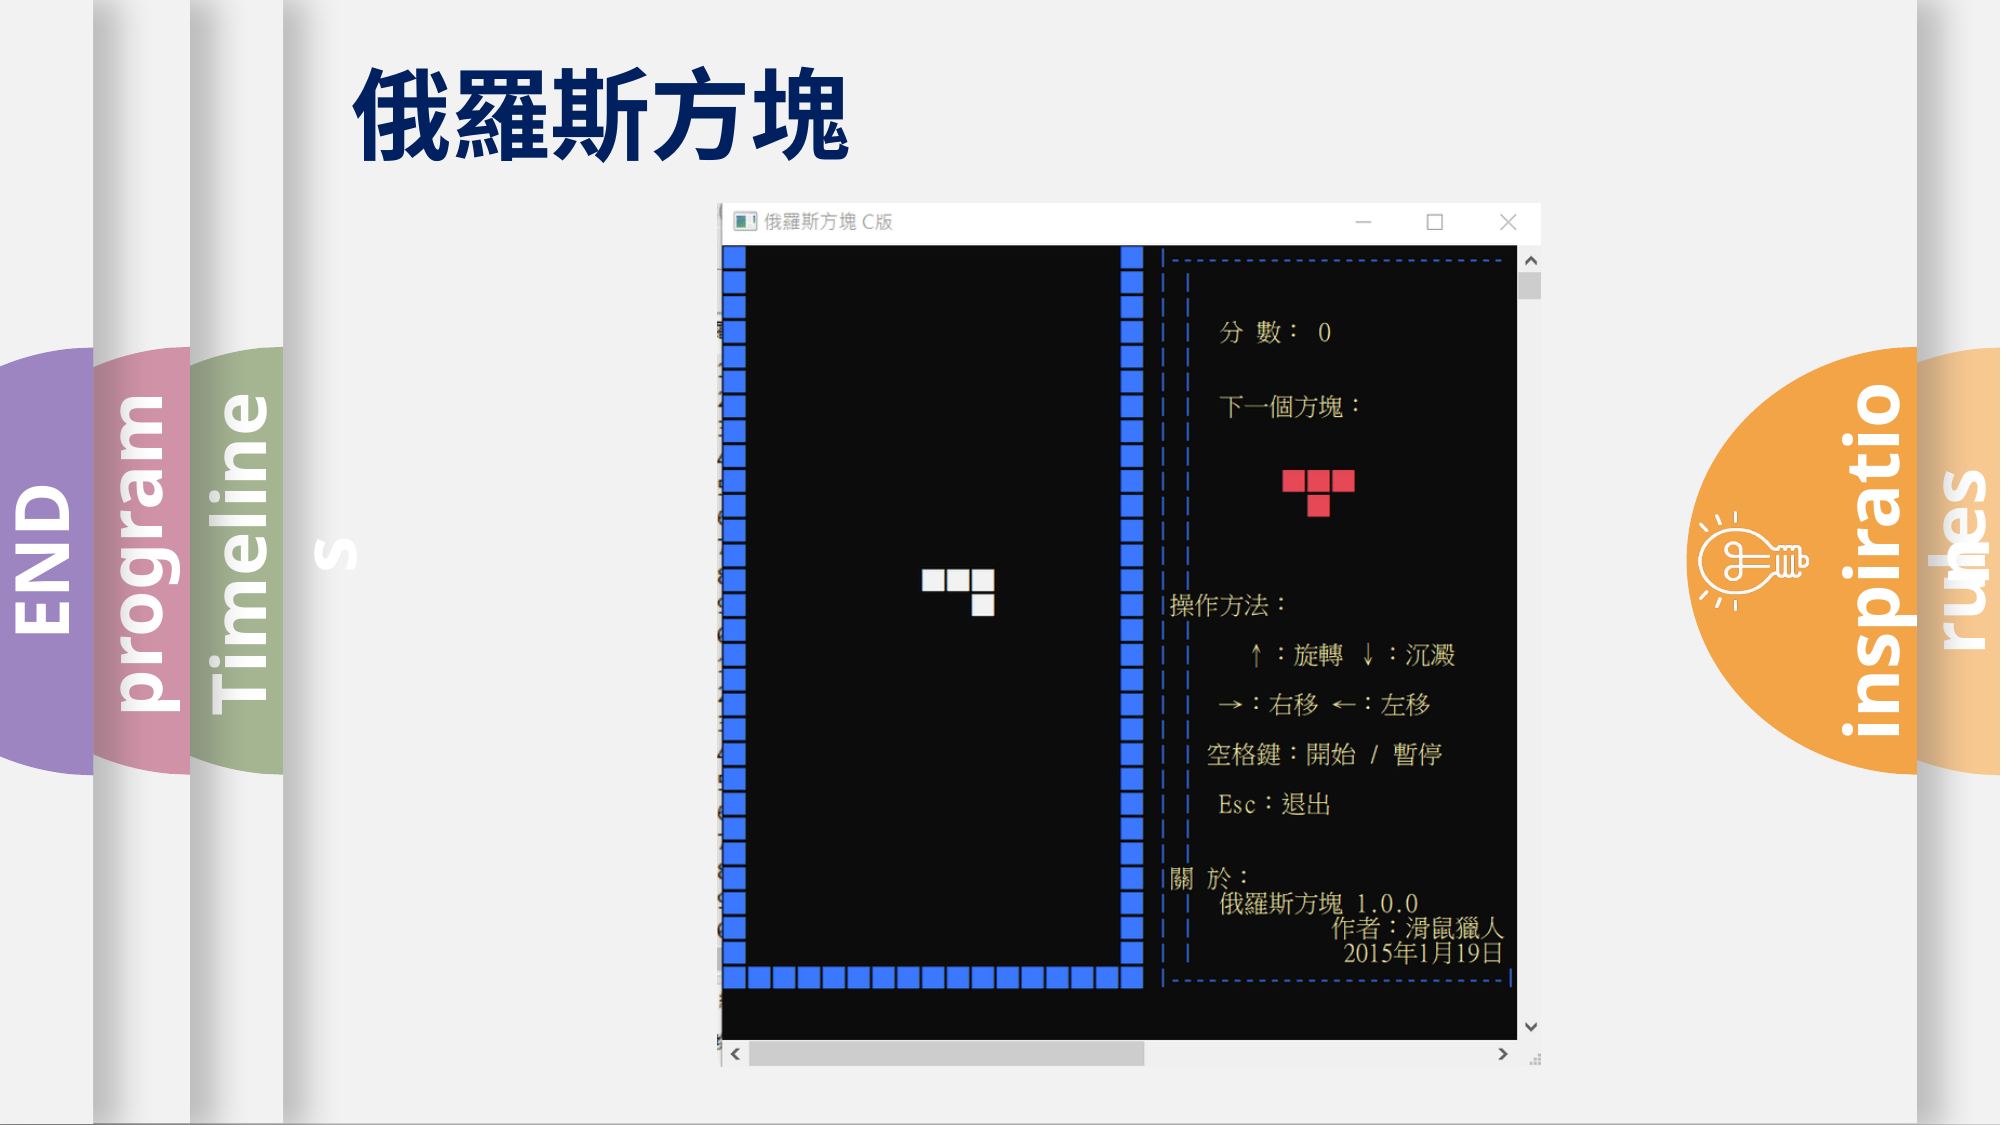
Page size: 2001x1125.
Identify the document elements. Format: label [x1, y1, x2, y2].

text_box [0, 0, 2000, 1125]
picture [717, 203, 1541, 1067]
text_box [94, 0, 190, 1124]
text_box [0, 0, 94, 1124]
text_box [190, 0, 290, 1124]
text_box [290, 0, 1924, 1124]
